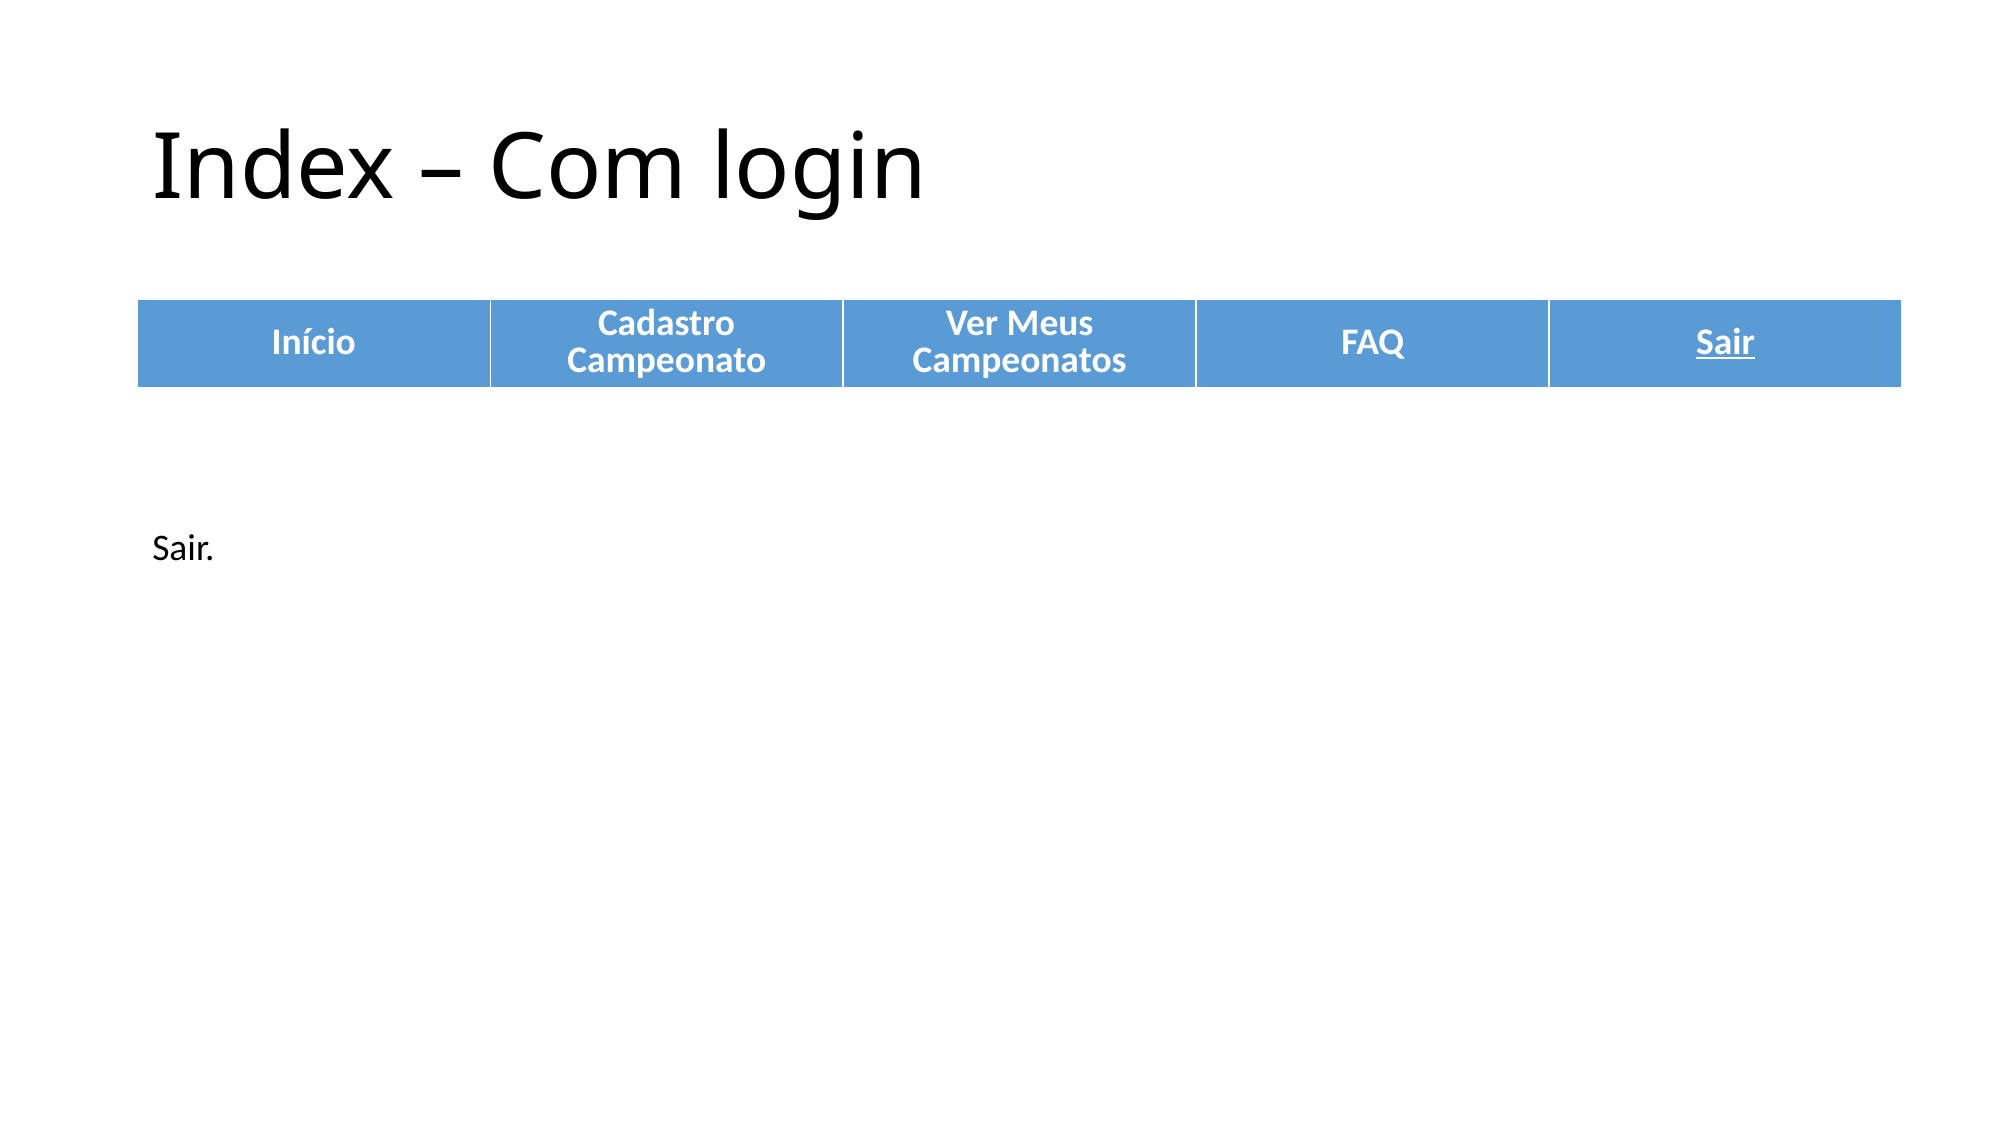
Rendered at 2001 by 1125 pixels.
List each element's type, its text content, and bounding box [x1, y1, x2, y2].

table_header FAQ [1197, 300, 1548, 387]
title Index – Com login [137, 59, 1863, 278]
table_header Cadastro Campeonato [491, 300, 842, 387]
table_header Ver Meus Campeonatos [844, 300, 1195, 387]
table_header Sair [1550, 300, 1901, 387]
table_header Início [138, 300, 490, 387]
text_box Sair. [137, 515, 1903, 575]
